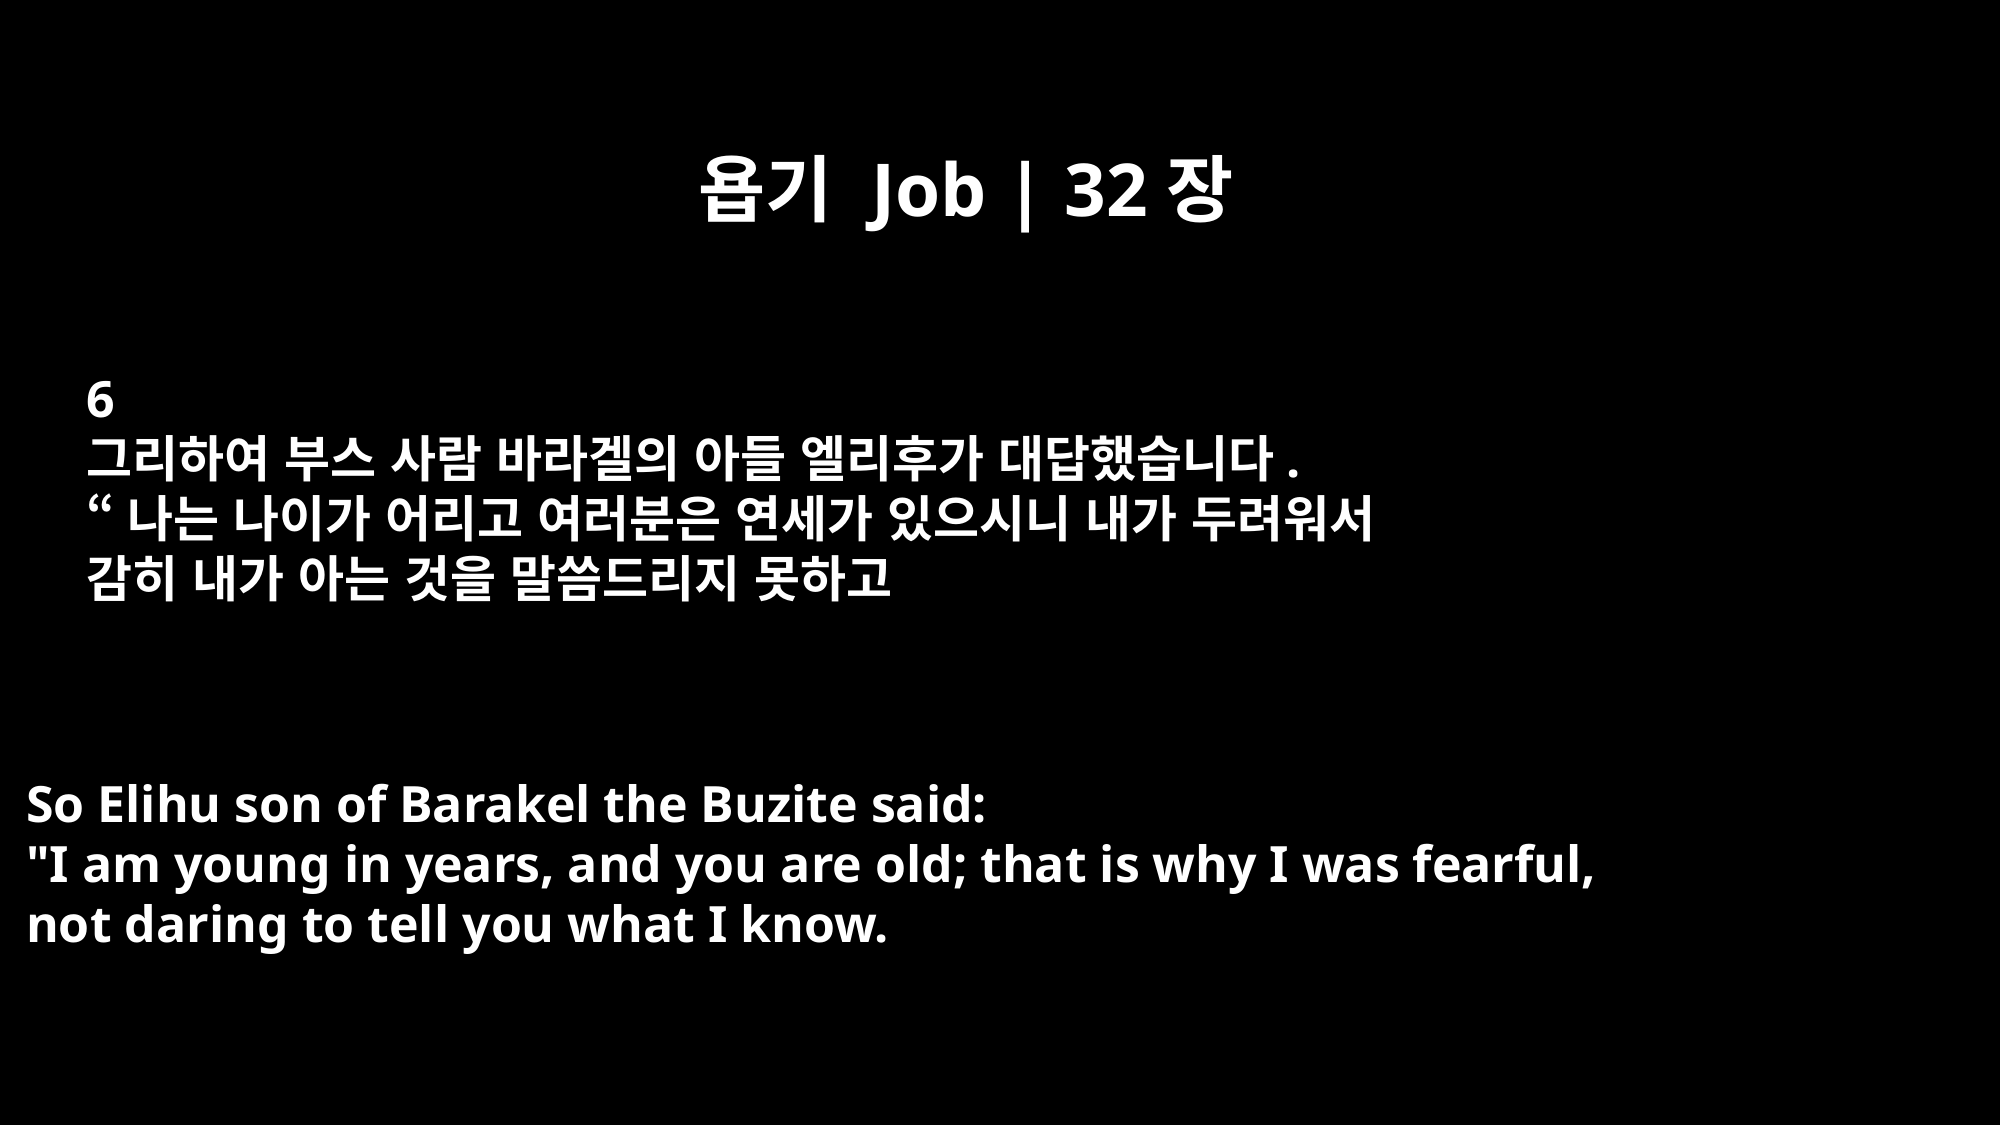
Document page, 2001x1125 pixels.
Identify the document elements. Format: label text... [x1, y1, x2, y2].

text_box So Elihu son of Barakel the Buzite said: "I am young in years, and you are old; that is why I was fearful, not daring to tell you what I know. [11, 764, 1625, 960]
text_box 6 그리하여 부스 사람 바라겔의 아들 엘리후가 대답했습니다. “나는 나이가 어리고 여러분은 연세가 있으시니 내가 두려워서 감히 내가 아는 것을 말씀드리지 못하고 [72, 359, 1405, 615]
text_box 욥기 Job | 32장 [683, 136, 1249, 239]
